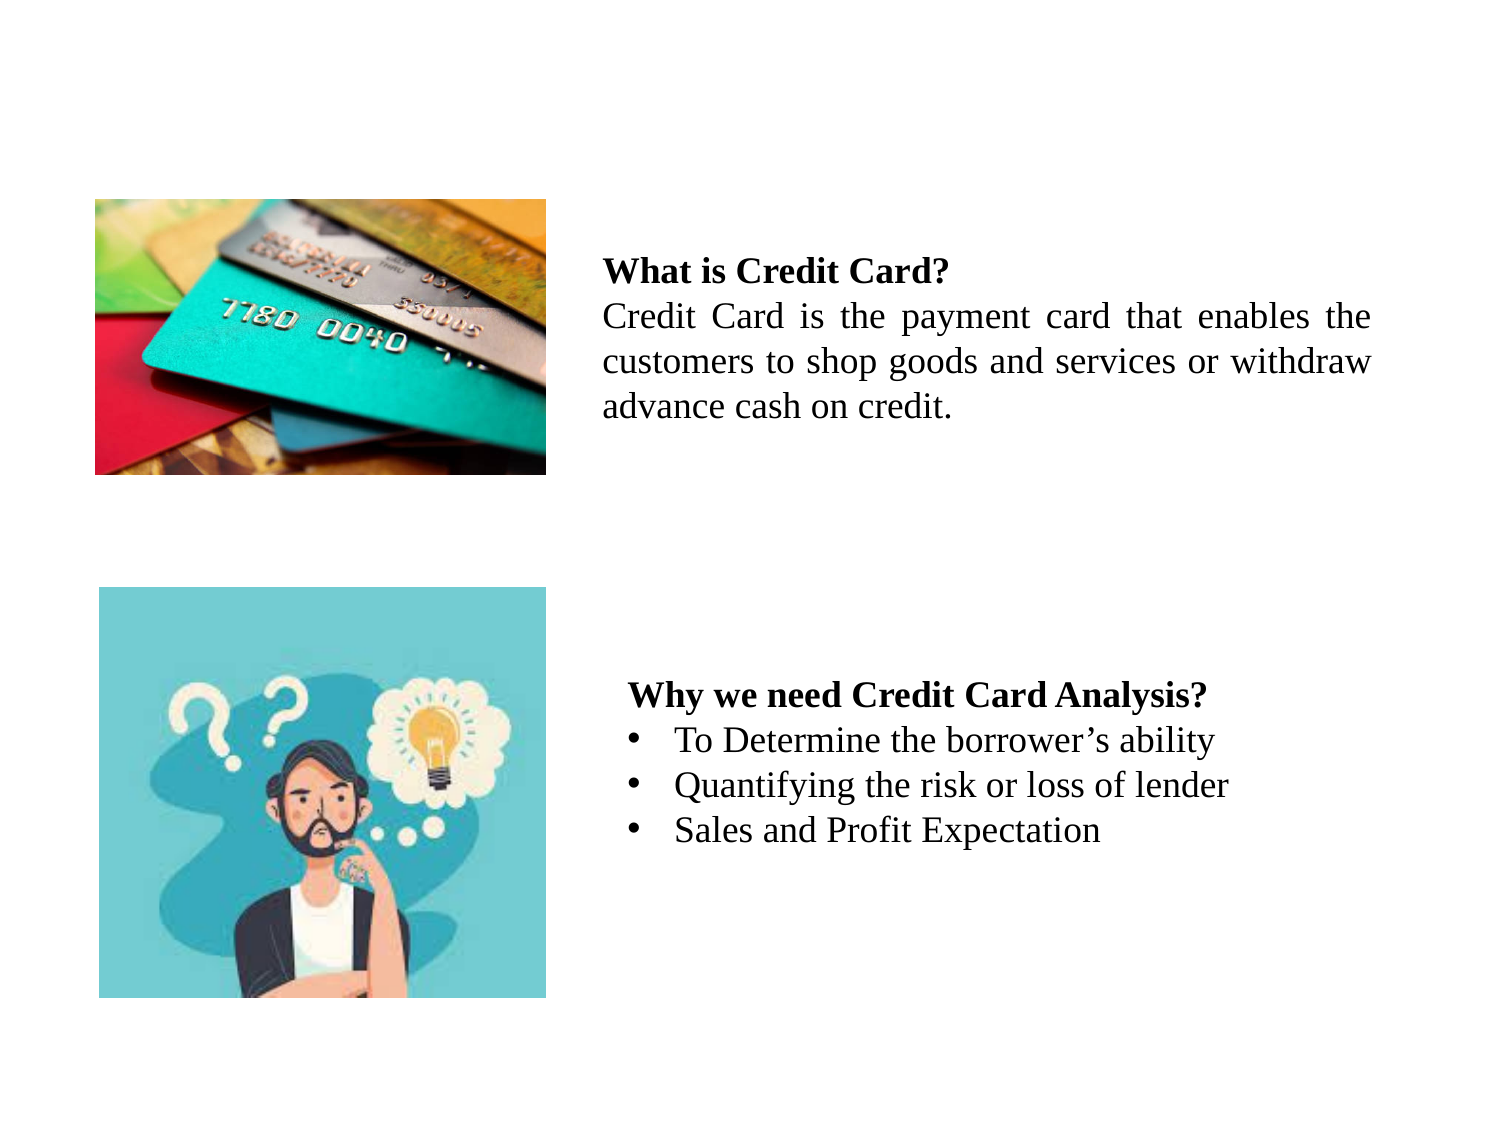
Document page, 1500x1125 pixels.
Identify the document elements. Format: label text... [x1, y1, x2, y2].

picture [95, 199, 546, 476]
text_box Why we need Credit Card Analysis? To Determine the borrower’s ability Quantifying the risk or loss of lender Sales and Profit Expectation [612, 662, 1388, 858]
picture [99, 587, 546, 998]
text_box What is Credit Card? Credit Card is the payment card that enables the customers to shop goods and services or withdraw advance cash on credit. [587, 238, 1388, 434]
